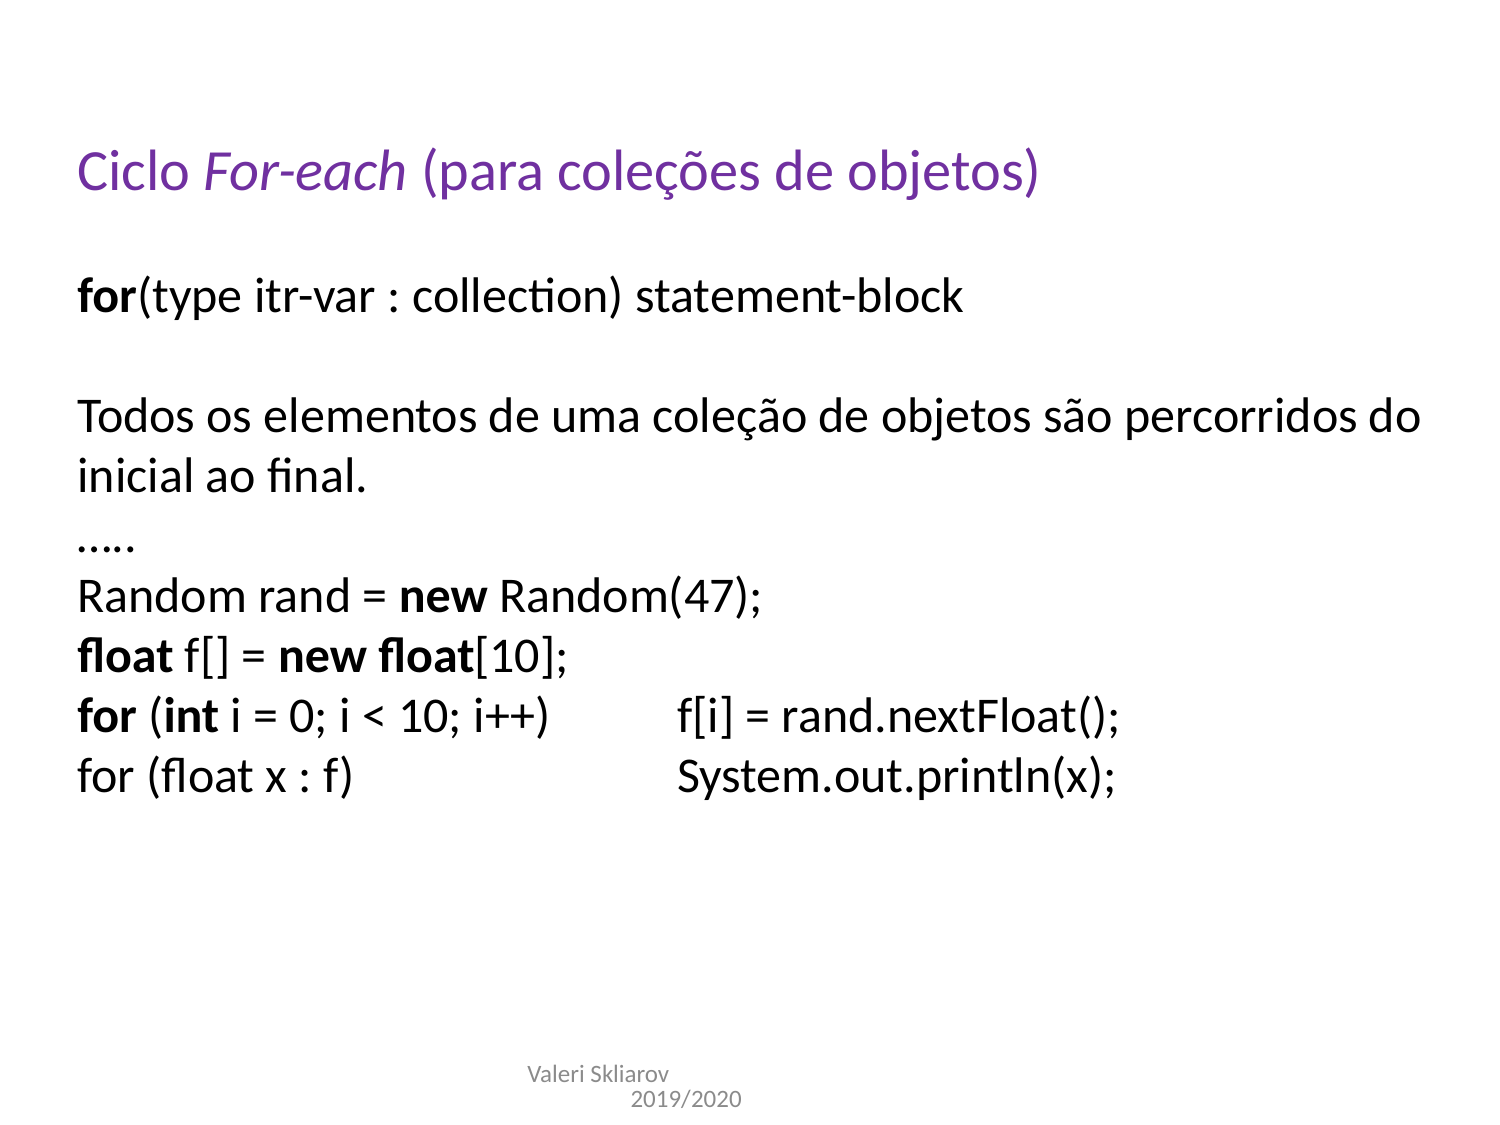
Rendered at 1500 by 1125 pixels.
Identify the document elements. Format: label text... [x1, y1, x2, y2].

text_box Ciclo For-each (para coleções de objetos) for(type itr-var : collection) statement-block Todos os elementos de uma coleção de objetos são percorridos do inicial ao final. ….. Random rand = new Random(47); float f[] = new float[10]; for (int i = 0; i < 10; i++) f[i] = rand.nextFloat(); for (float x : f) System.out.println(x); [62, 125, 1463, 810]
footer Valeri Skliarov 2019/2020 [512, 1042, 988, 1103]
